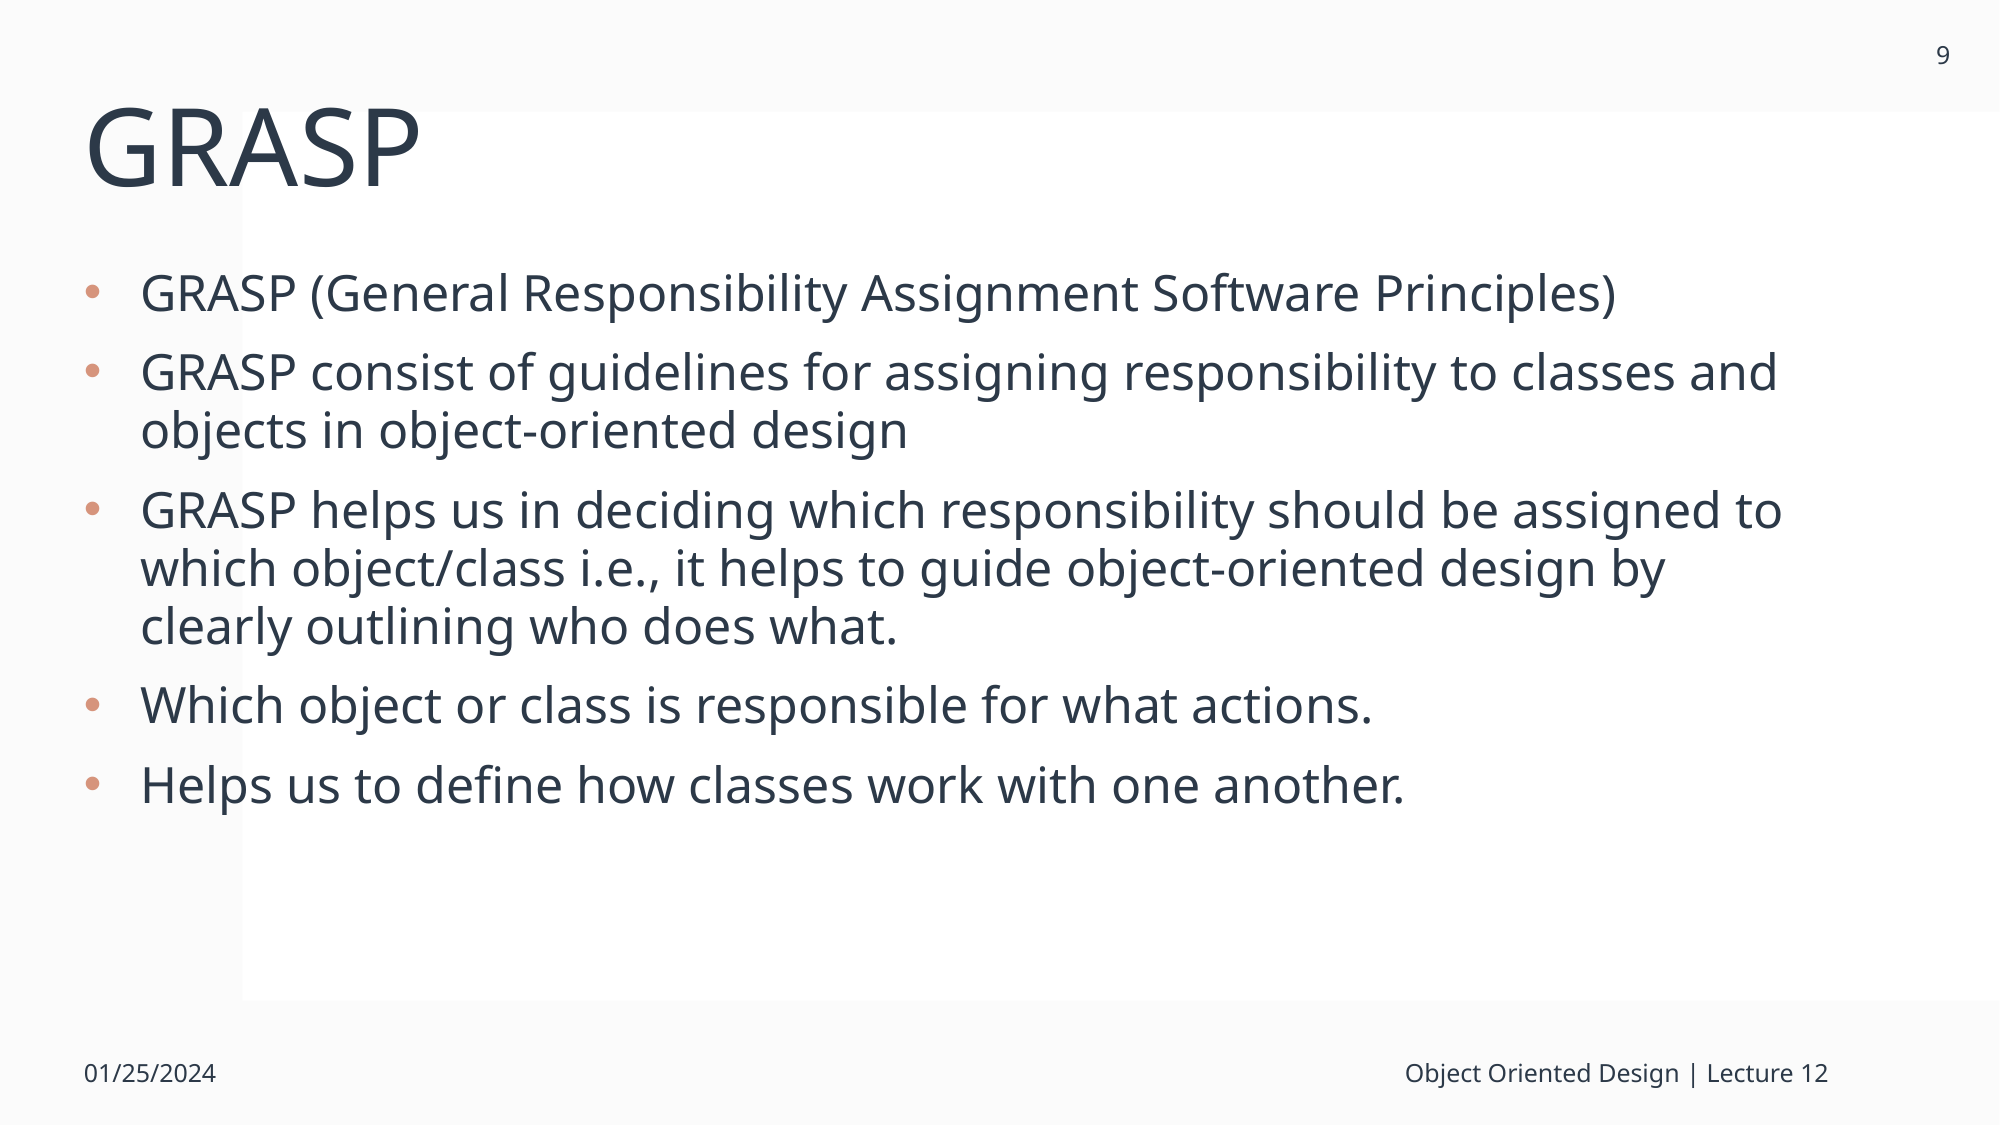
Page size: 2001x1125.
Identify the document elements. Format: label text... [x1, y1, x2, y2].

slide_number 9 [1886, 0, 2000, 113]
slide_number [68, 1020, 519, 1125]
footer Object Oriented Design | Lecture 12 [618, 1020, 1845, 1125]
title GRASP [68, 59, 1843, 244]
list GRASP (General Responsibility Assignment Software Principles) GRASP consist of guidelines for assigning responsibility to classes and objects in object-oriented design GRASP helps us in deciding which responsibility should be assigned to which object/class i.e., it helps to guide object-oriented design by clearly outlining who does what. Which object or class is responsible for what actions. Helps us to define how classes work with one another. [68, 255, 1843, 990]
